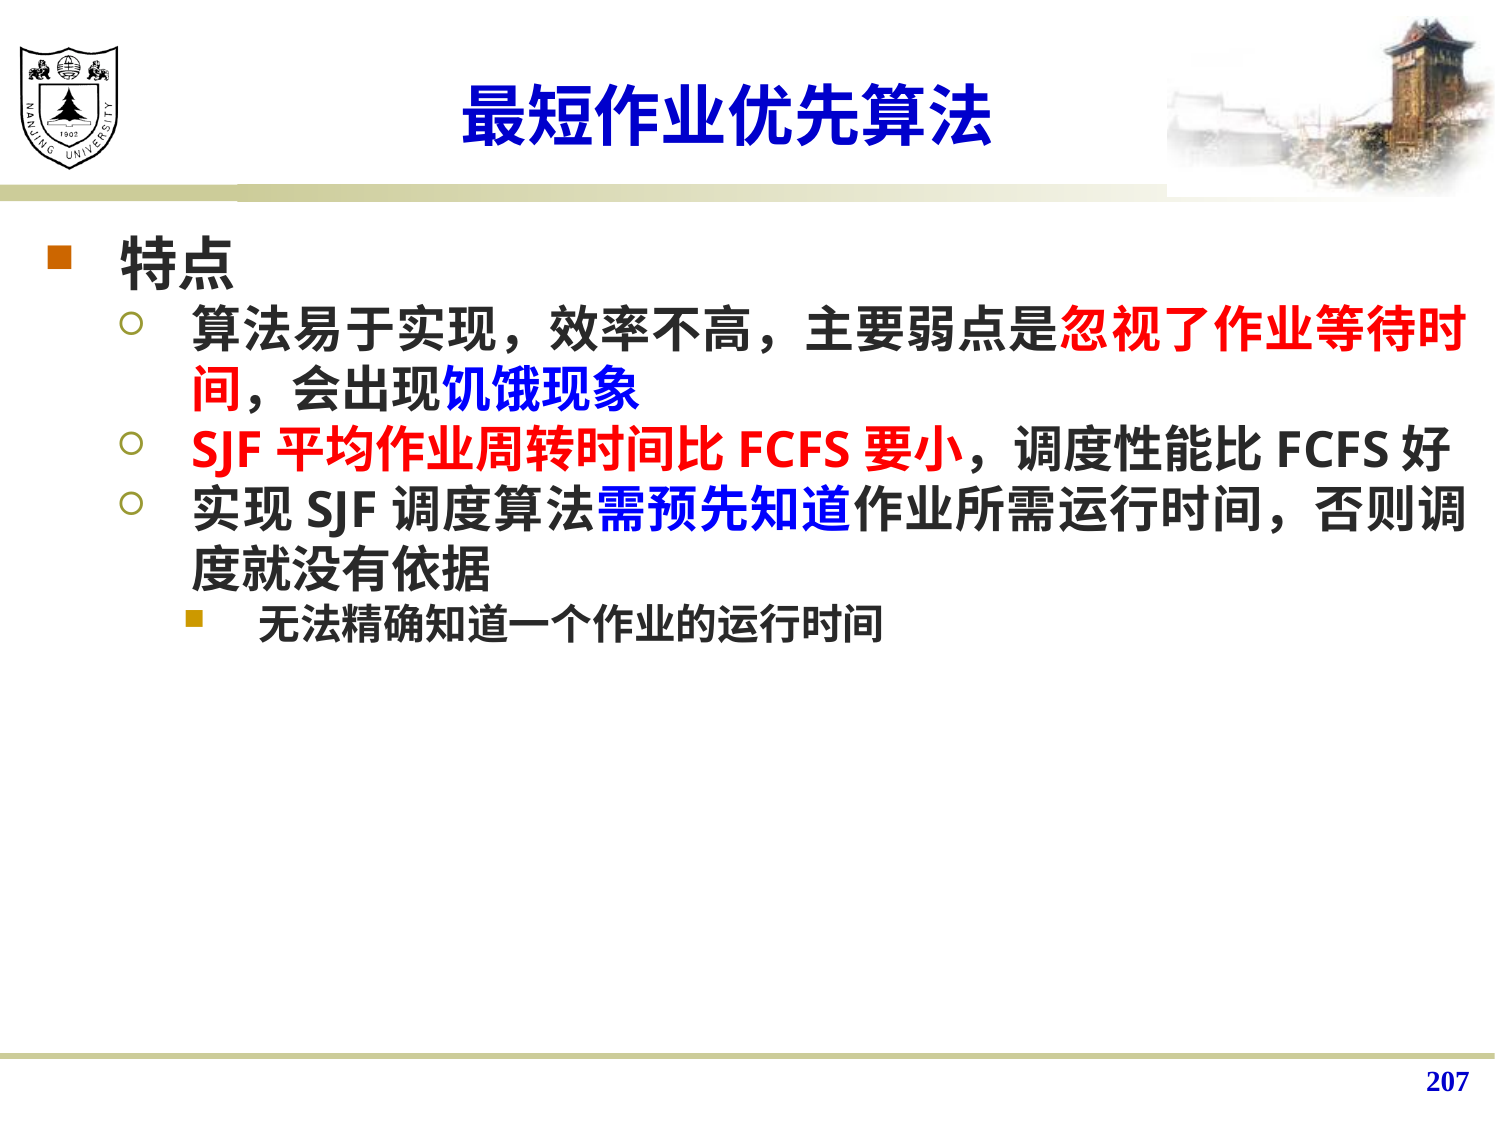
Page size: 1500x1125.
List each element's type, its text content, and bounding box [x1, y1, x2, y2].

picture [0, 1053, 1495, 1059]
list 特点 算法易于实现，效率不高，主要弱点是忽视了作业等待时间，会出现饥饿现象 SJF平均作业周转时间比FCFS要小，调度性能比FCFS好 实现SJF调度算法需预先知道作业所需运行时间，否则调度就没有依据 无法精确知道一个作业的运行时间 [29, 219, 1483, 1035]
title 最短作业优先算法 [123, 66, 1331, 161]
slide_number 207 [1399, 1054, 1496, 1125]
picture [14, 42, 124, 173]
picture [1167, 16, 1495, 197]
